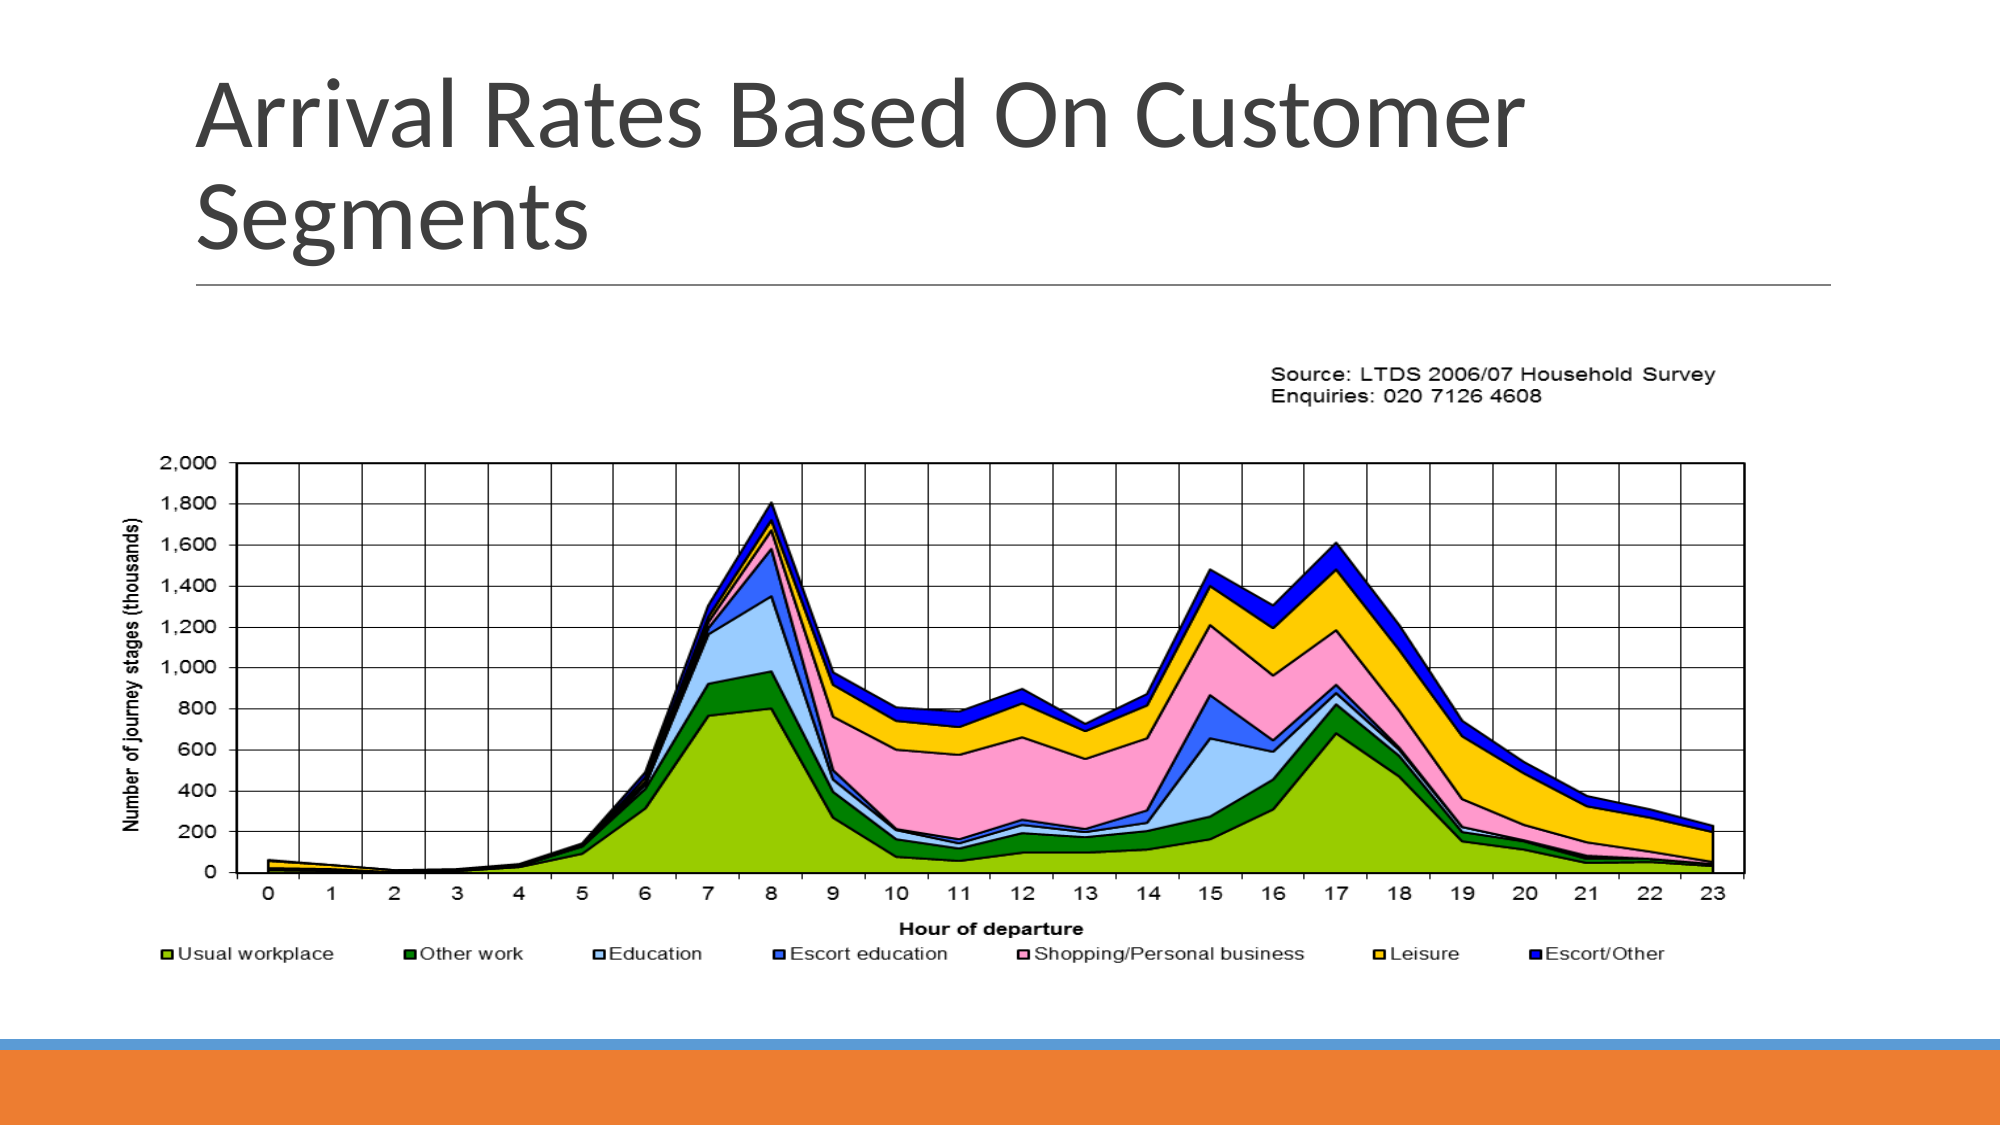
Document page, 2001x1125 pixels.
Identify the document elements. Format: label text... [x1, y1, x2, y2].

picture [77, 351, 1809, 1007]
title Arrival Rates Based On Customer Segments [180, 47, 1830, 285]
